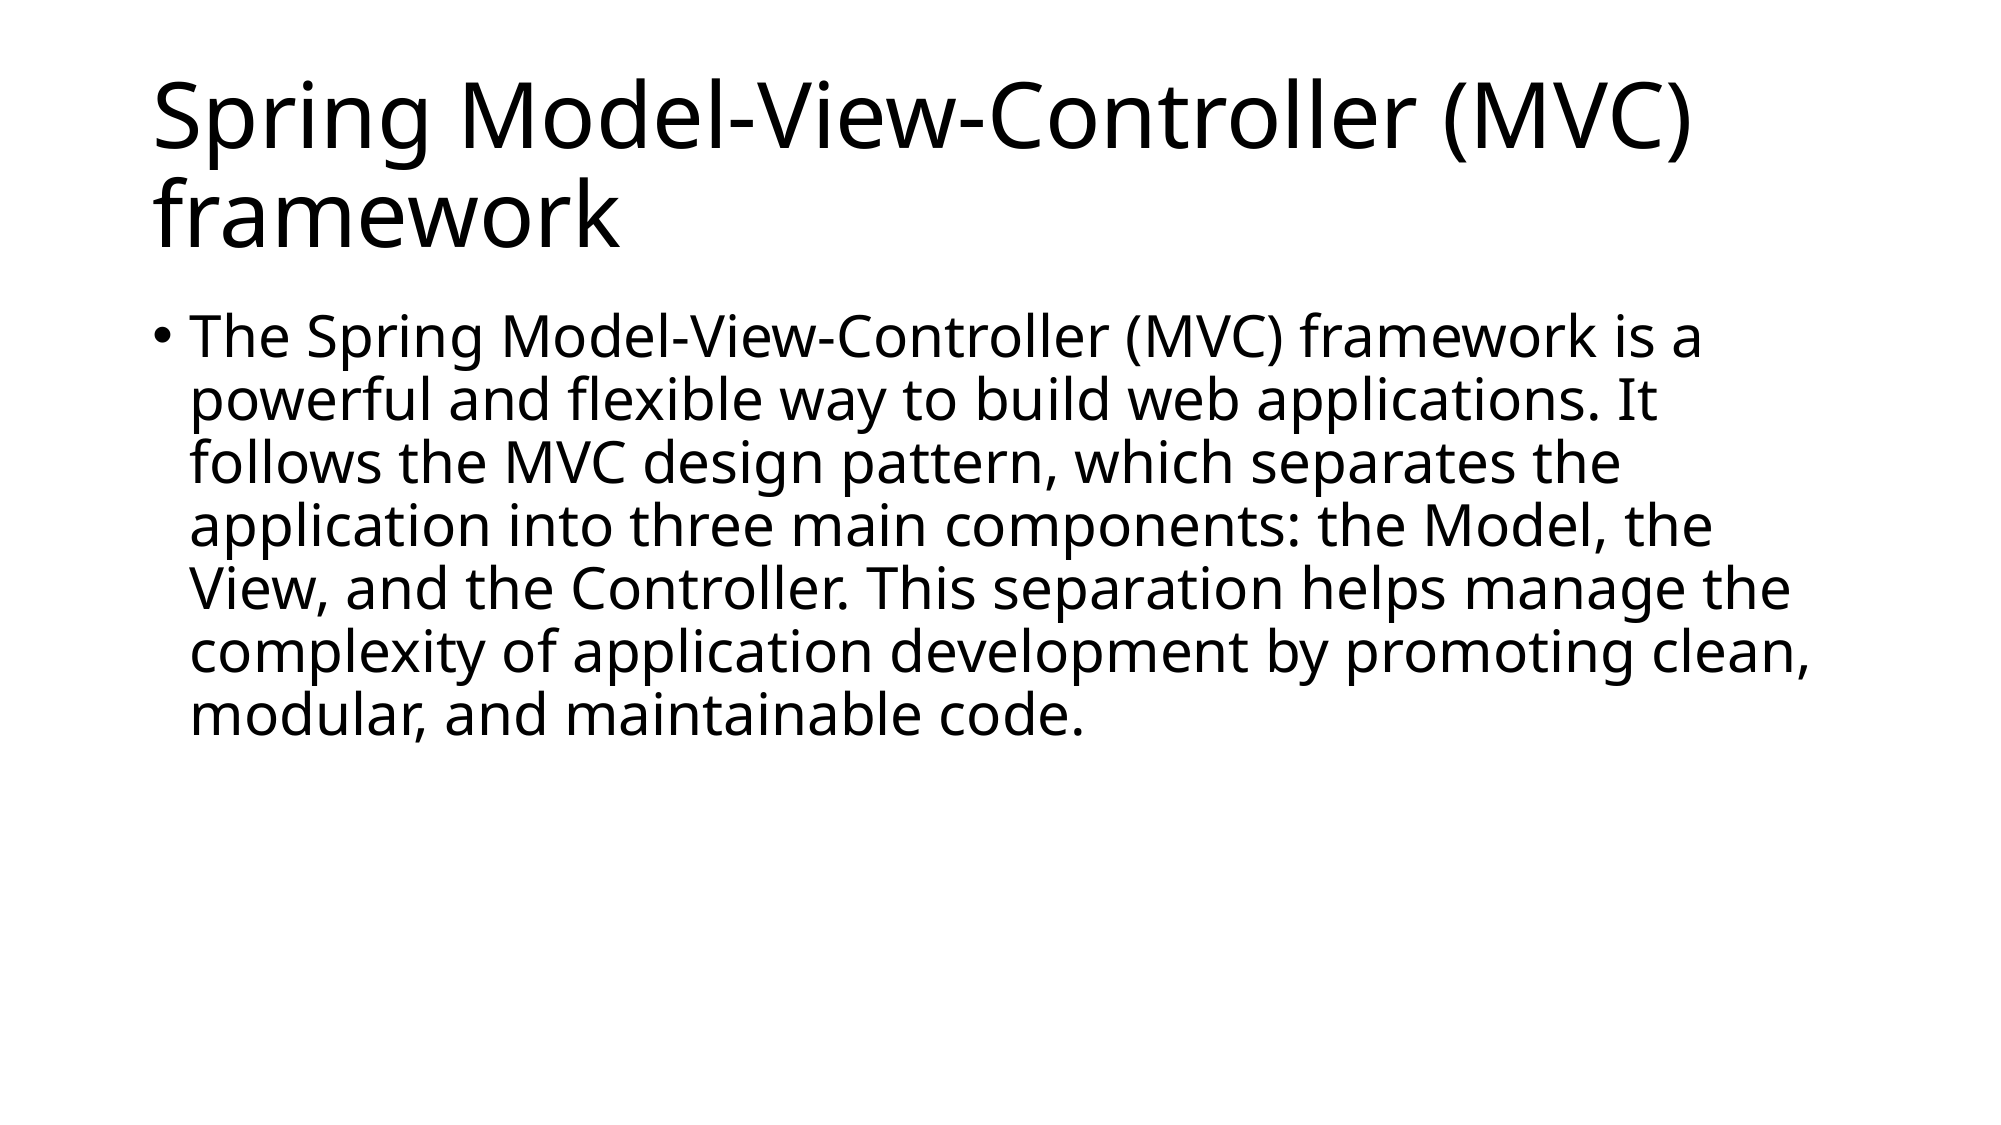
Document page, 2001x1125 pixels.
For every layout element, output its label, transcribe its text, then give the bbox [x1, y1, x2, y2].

list The Spring Model-View-Controller (MVC) framework is a powerful and flexible way to build web applications. It follows the MVC design pattern, which separates the application into three main components: the Model, the View, and the Controller. This separation helps manage the complexity of application development by promoting clean, modular, and maintainable code. [137, 299, 1863, 1014]
title Spring Model-View-Controller (MVC) framework [137, 59, 1863, 278]
